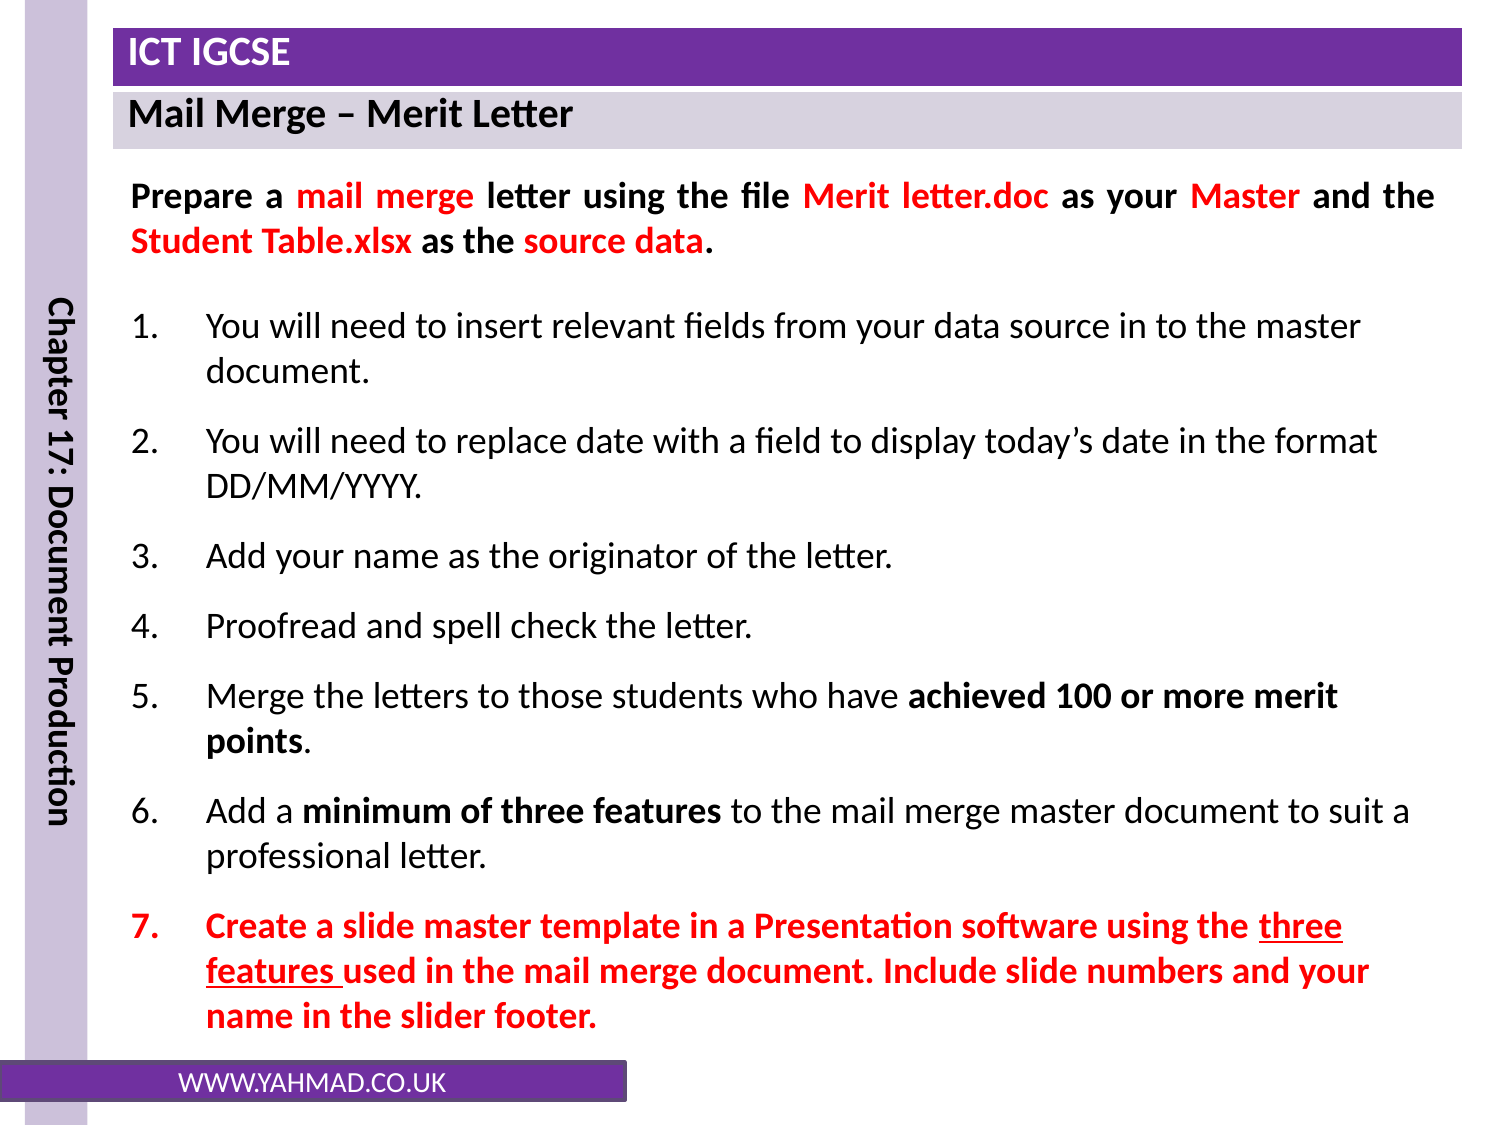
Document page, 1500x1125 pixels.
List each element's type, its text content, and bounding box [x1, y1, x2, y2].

text_box Prepare a mail merge letter using the file Merit letter.doc as your Master and the Student Table.xlsx as the source data. You will need to insert relevant fields from your data source in to the master document. You will need to replace date with a field to display today’s date in the format DD/MM/YYYY. Add your name as the originator of the letter. Proofread and spell check the letter. Merge the letters to those students who have achieved 100 or more merit points. Add a minimum of three features to the mail merge master document to suit a professional letter. Create a slide master template in a Presentation software using the three features used in the mail merge document. Include slide numbers and your name in the slider footer. [115, 163, 1450, 1044]
